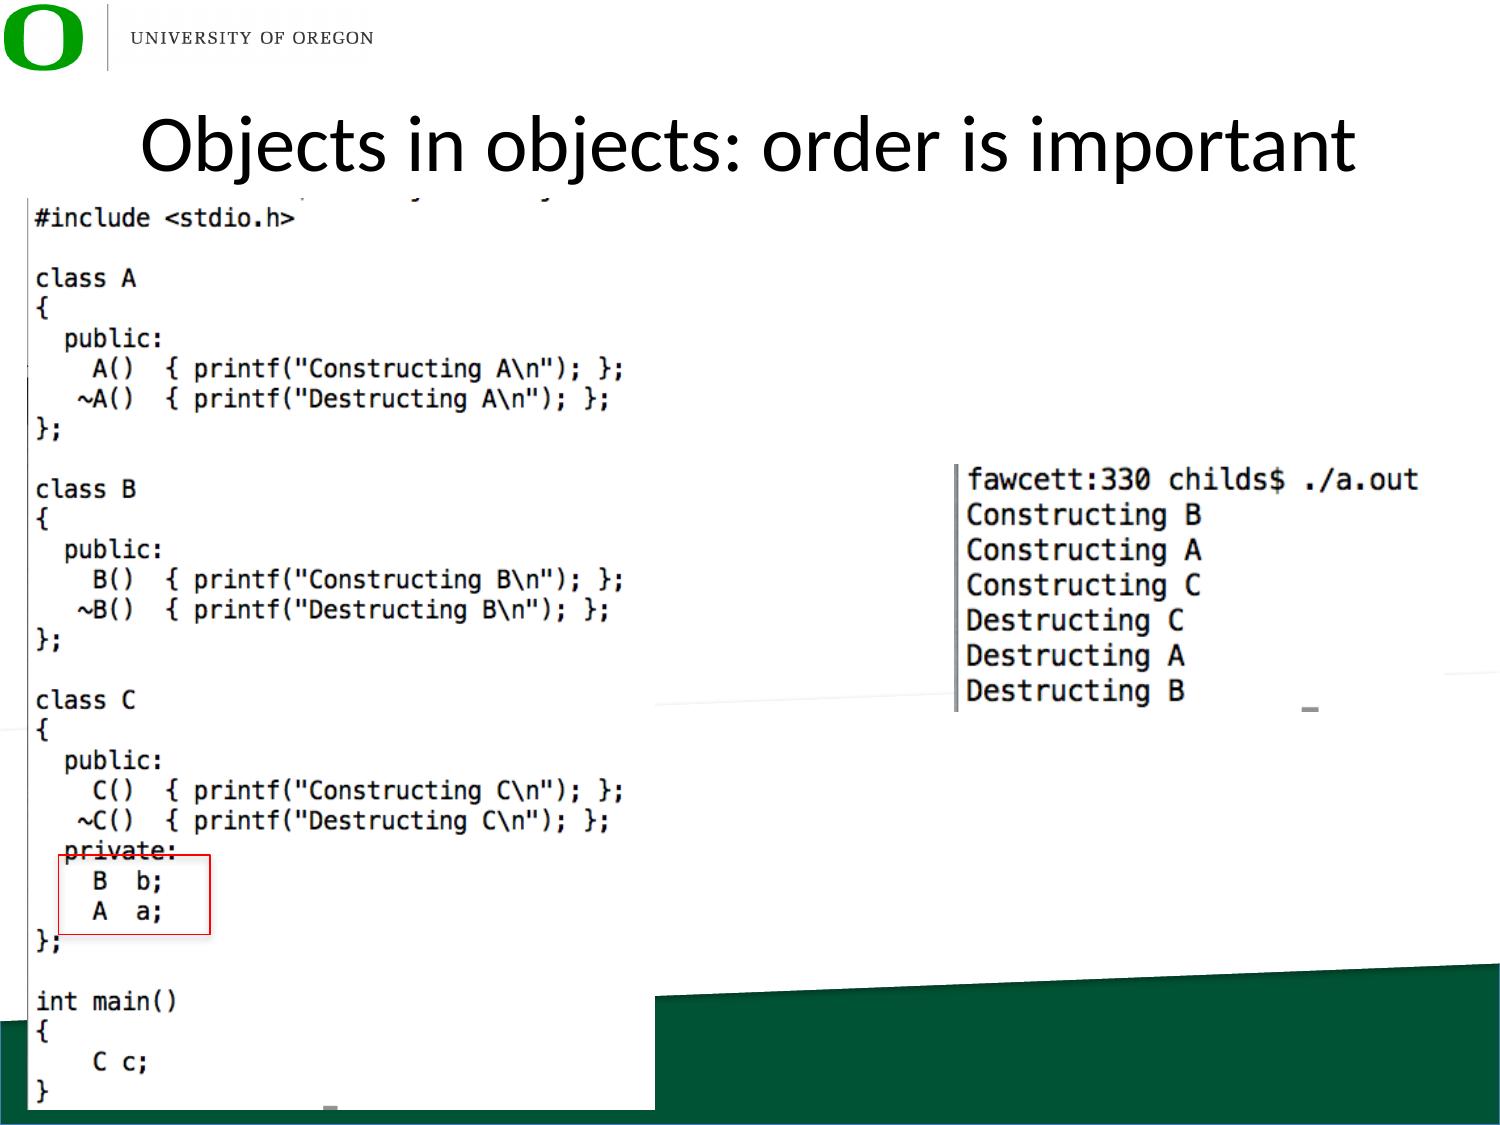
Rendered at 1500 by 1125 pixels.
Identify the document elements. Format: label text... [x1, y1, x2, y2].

title Objects in objects: order is important [75, 45, 1425, 233]
picture [27, 198, 655, 1110]
picture [953, 464, 1444, 712]
picture [4, 4, 373, 71]
